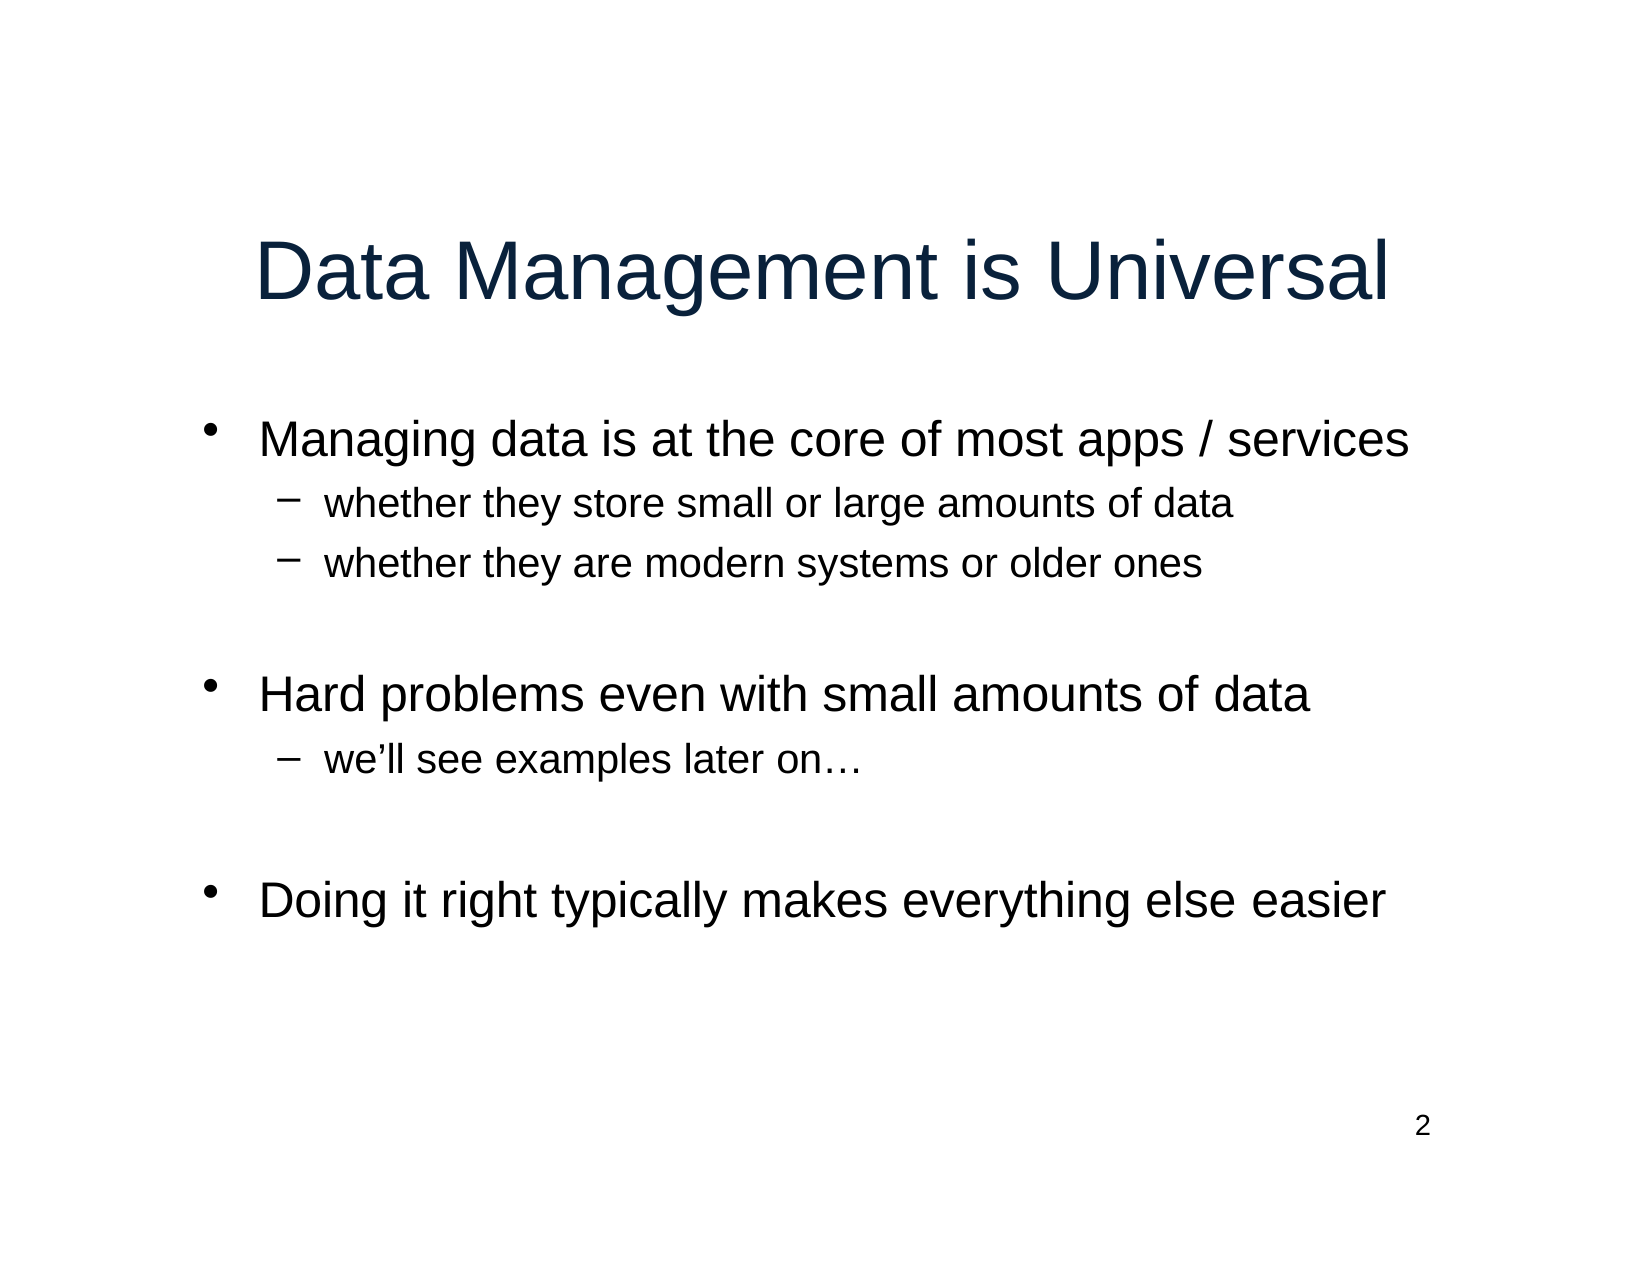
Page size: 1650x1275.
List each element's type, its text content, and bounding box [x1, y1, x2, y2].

title Data Management is Universal [252, 214, 1397, 391]
text_box Managing data is at the core of most apps / services whether they store small or large amounts of data whether they are modern systems or older ones Hard problems even with small amounts of data we’ll see examples later on… Doing it right typically makes everything else easier [200, 391, 1417, 928]
slide_number 2 [1408, 1107, 1454, 1275]
